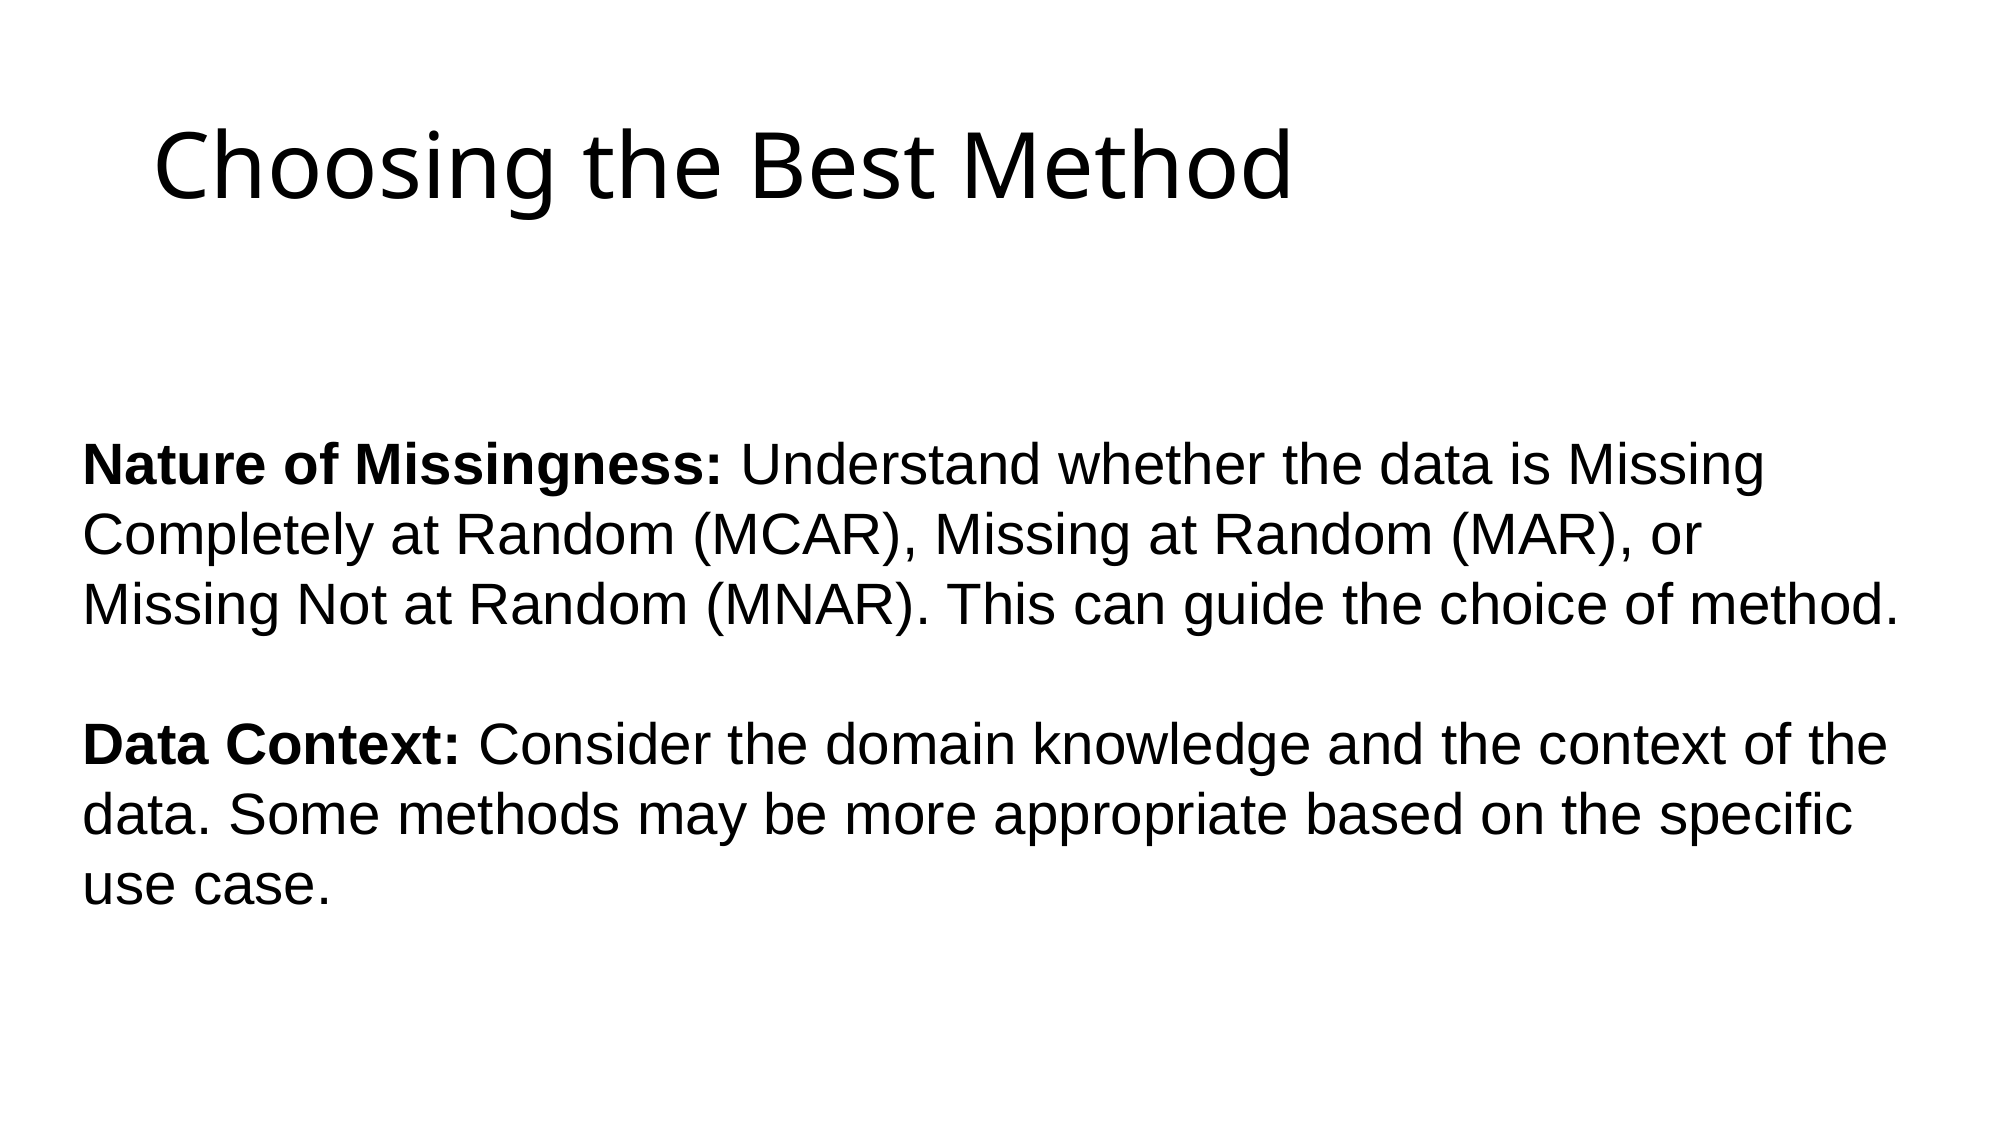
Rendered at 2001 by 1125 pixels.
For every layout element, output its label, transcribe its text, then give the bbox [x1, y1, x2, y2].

title Choosing the Best Method [137, 59, 1863, 278]
list Nature of Missingness: Understand whether the data is Missing Completely at Random (MCAR), Missing at Random (MAR), or Missing Not at Random (MNAR). This can guide the choice of method. Data Context: Consider the domain knowledge and the context of the data. Some methods may be more appropriate based on the specific use case. [67, 344, 1926, 998]
